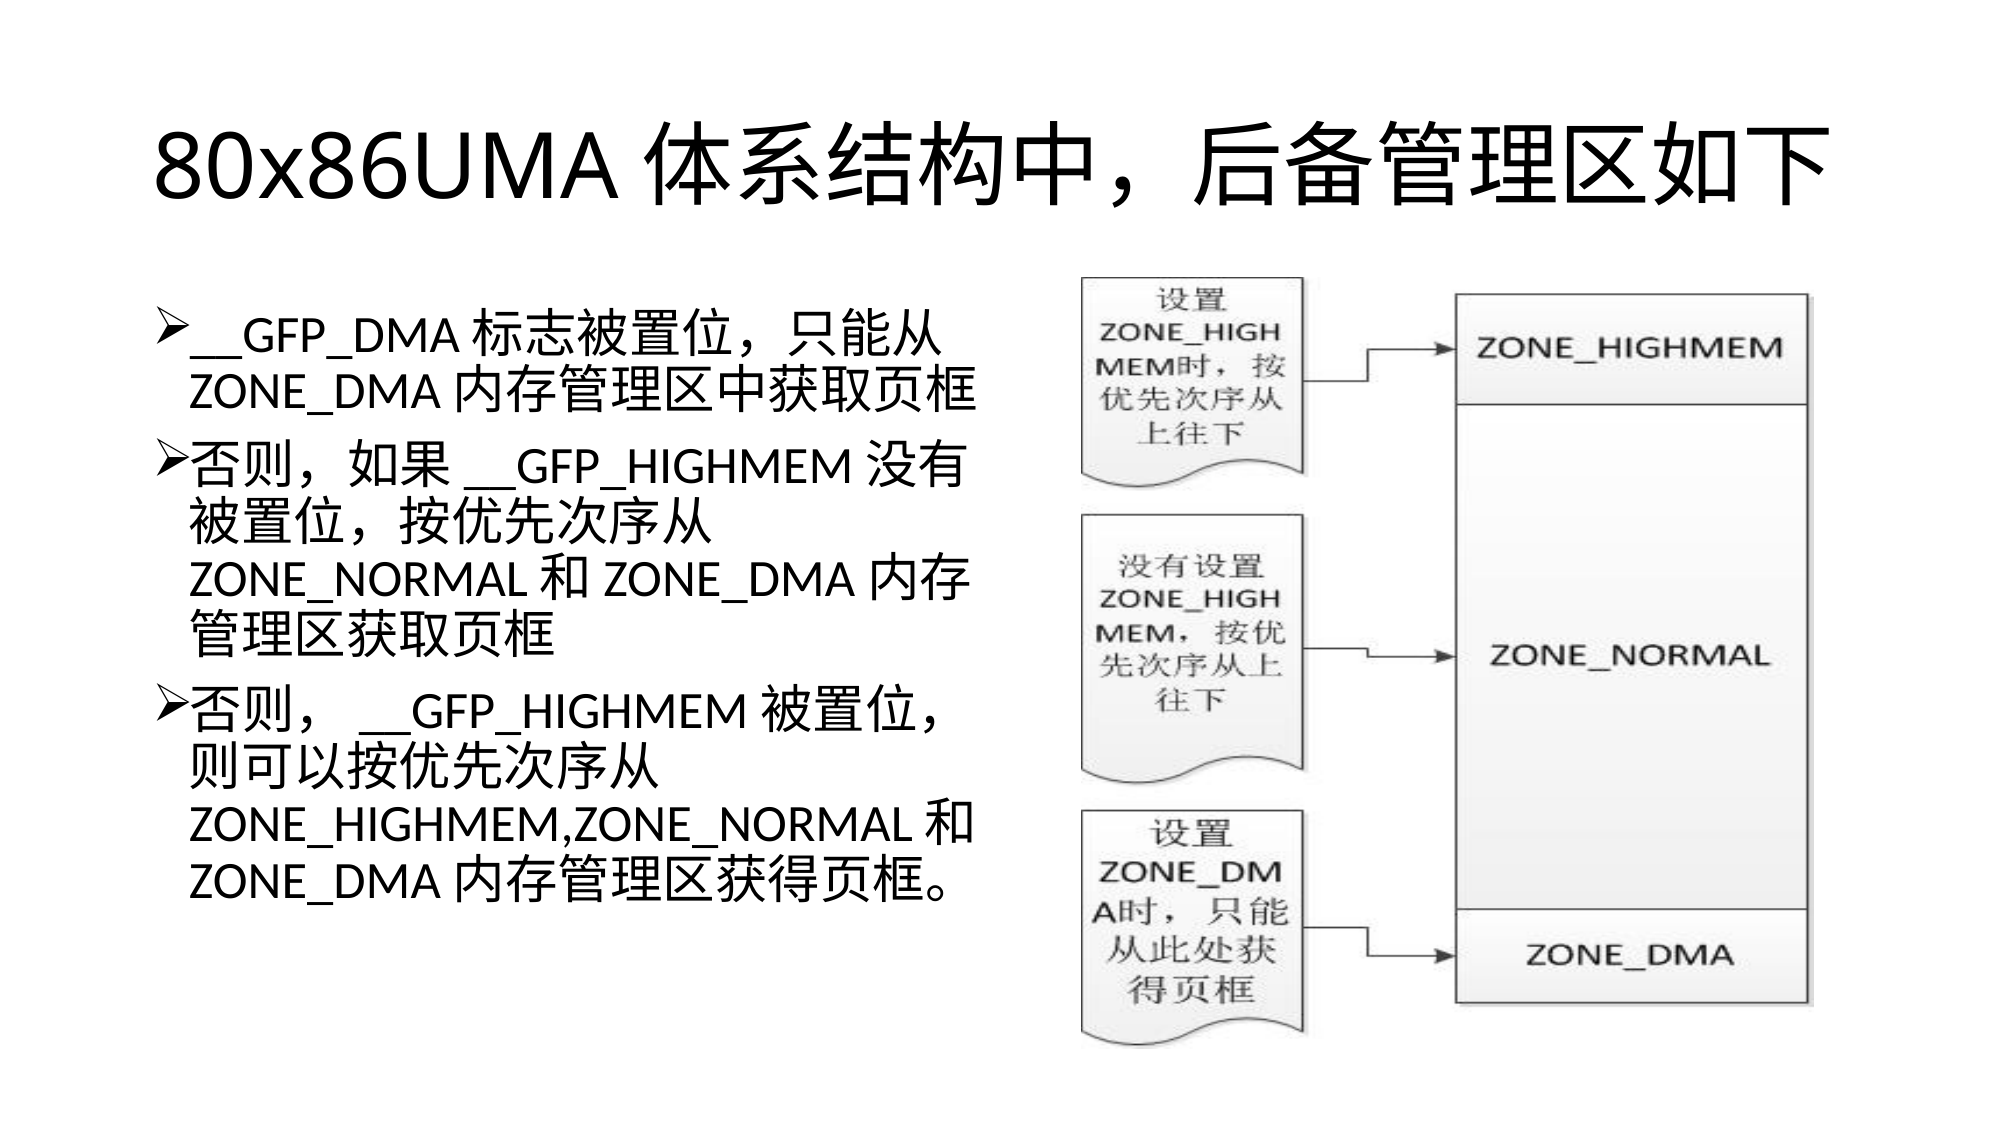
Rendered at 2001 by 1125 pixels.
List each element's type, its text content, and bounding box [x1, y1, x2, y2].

list __GFP_DMA标志被置位，只能从ZONE_DMA内存管理区中获取页框 否则，如果__GFP_HIGHMEM没有被置位，按优先次序从ZONE_NORMAL和ZONE_DMA内存管理区获取页框 否则，__GFP_HIGHMEM被置位，则可以按优先次序从ZONE_HIGHMEM,ZONE_NORMAL和ZONE_DMA内存管理区获得页框。 [137, 299, 999, 1014]
picture [1081, 277, 1814, 1049]
title 80x86UMA体系结构中，后备管理区如下 [137, 59, 1863, 278]
